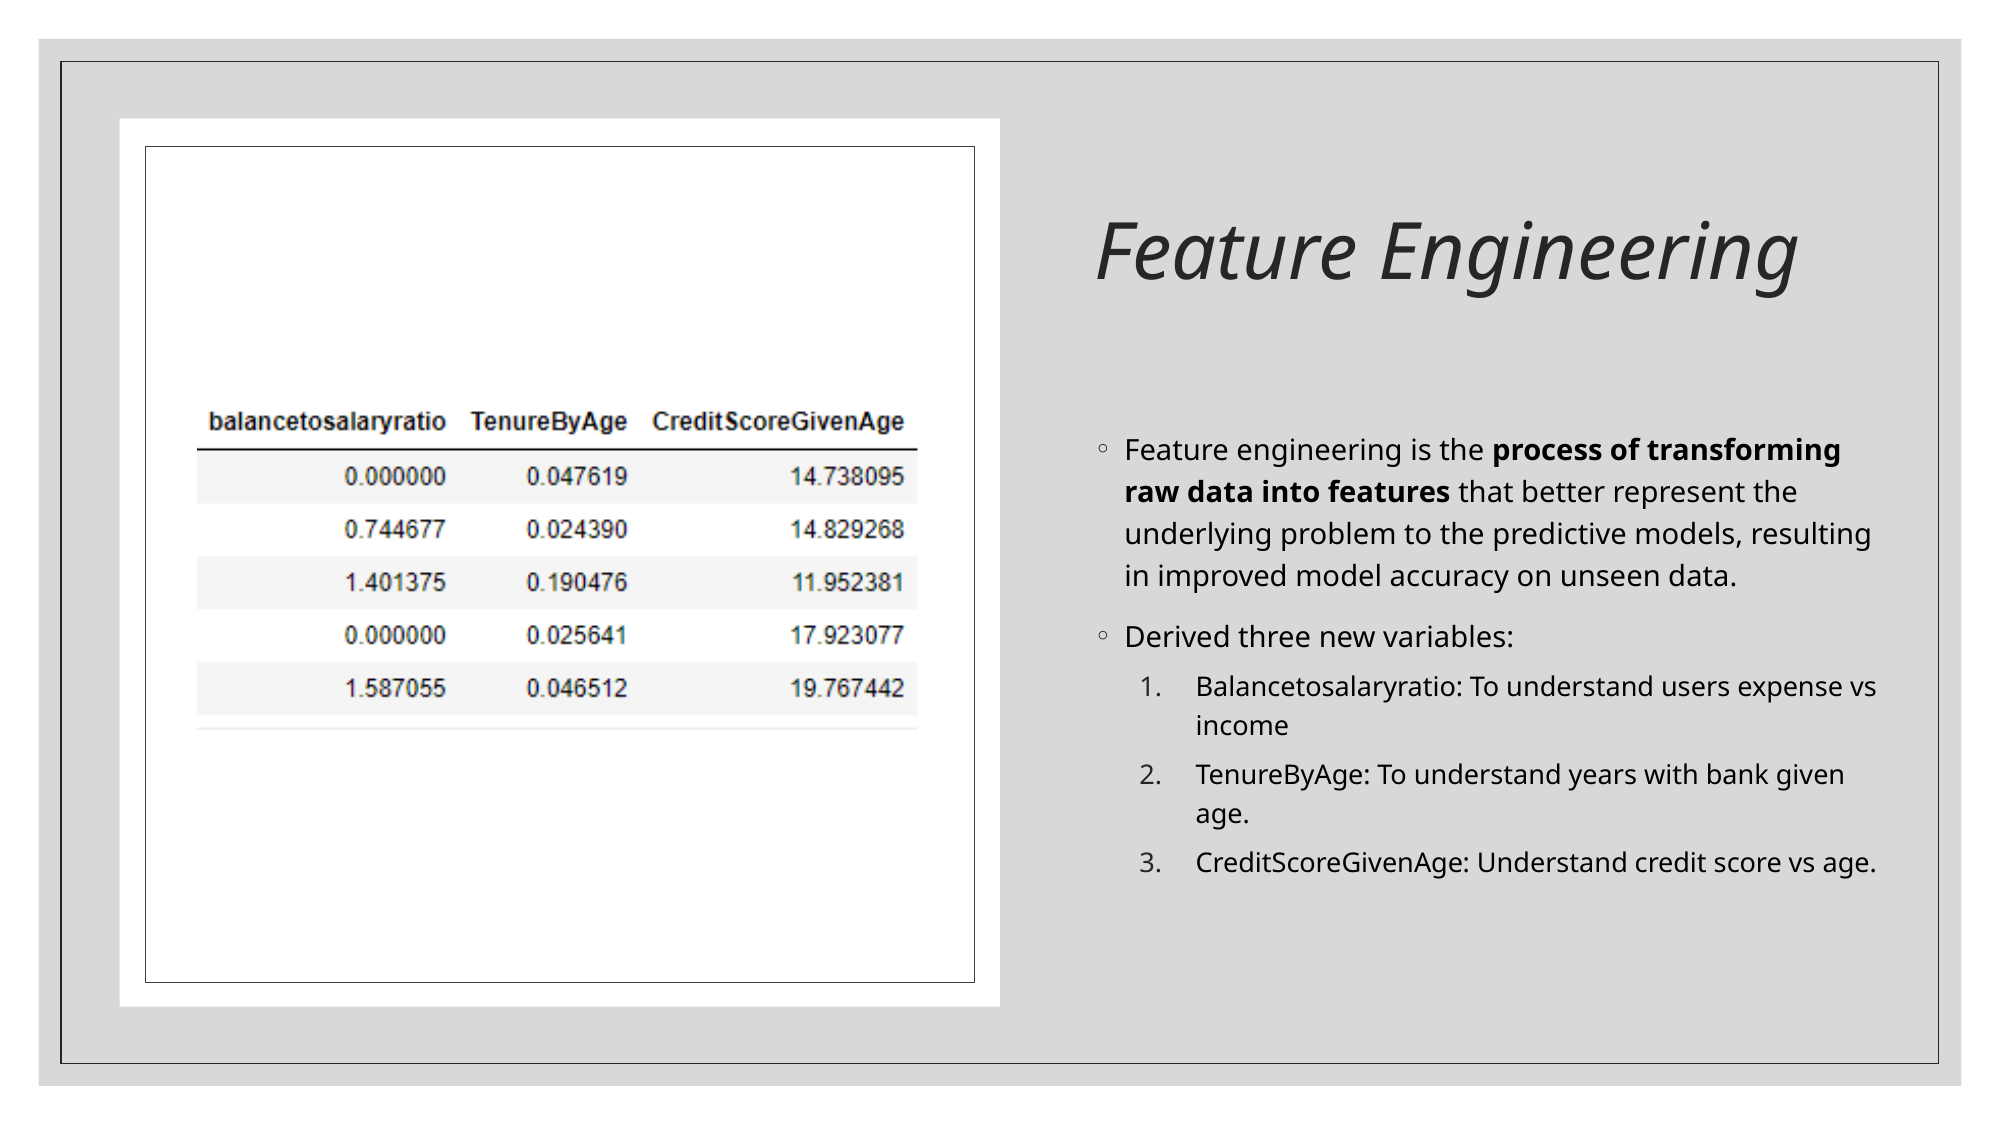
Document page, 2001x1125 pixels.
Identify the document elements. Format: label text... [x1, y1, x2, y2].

text_box [145, 146, 975, 983]
picture [197, 398, 922, 730]
list Feature engineering is the process of transforming raw data into features that better represent the underlying problem to the predictive models, resulting in improved model accuracy on unseen data. Derived three new variables: Balancetosalaryratio: To understand users expense vs income TenureByAge: To understand years with bank given age. CreditScoreGivenAge: Understand credit score vs age. [1079, 416, 1893, 990]
title Feature Engineering [1079, 119, 1893, 390]
text_box [119, 118, 1000, 1007]
